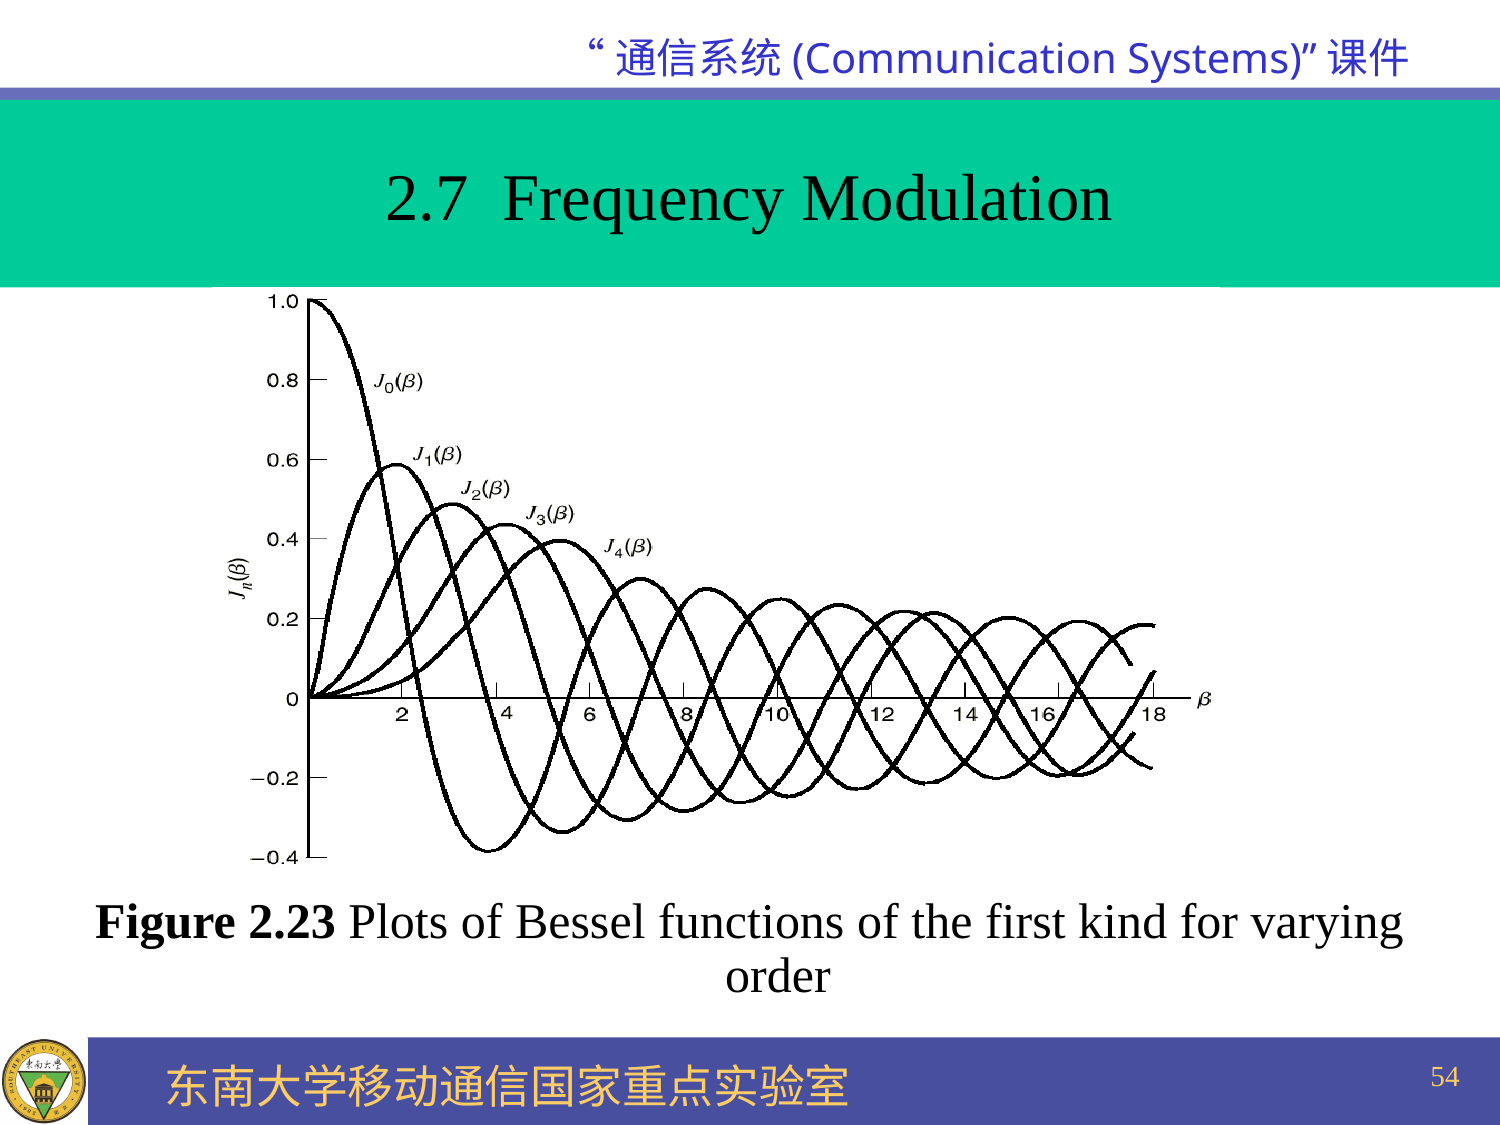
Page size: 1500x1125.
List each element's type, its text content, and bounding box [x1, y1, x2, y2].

picture [212, 287, 1220, 876]
slide_number 54 [1299, 1050, 1475, 1125]
text_box 2.7 Frequency Modulation [0, 99, 1500, 288]
text_box Figure 2.23 Plots of Bessel functions of the first kind for varying order [74, 887, 1425, 1013]
picture [0, 1038, 88, 1125]
